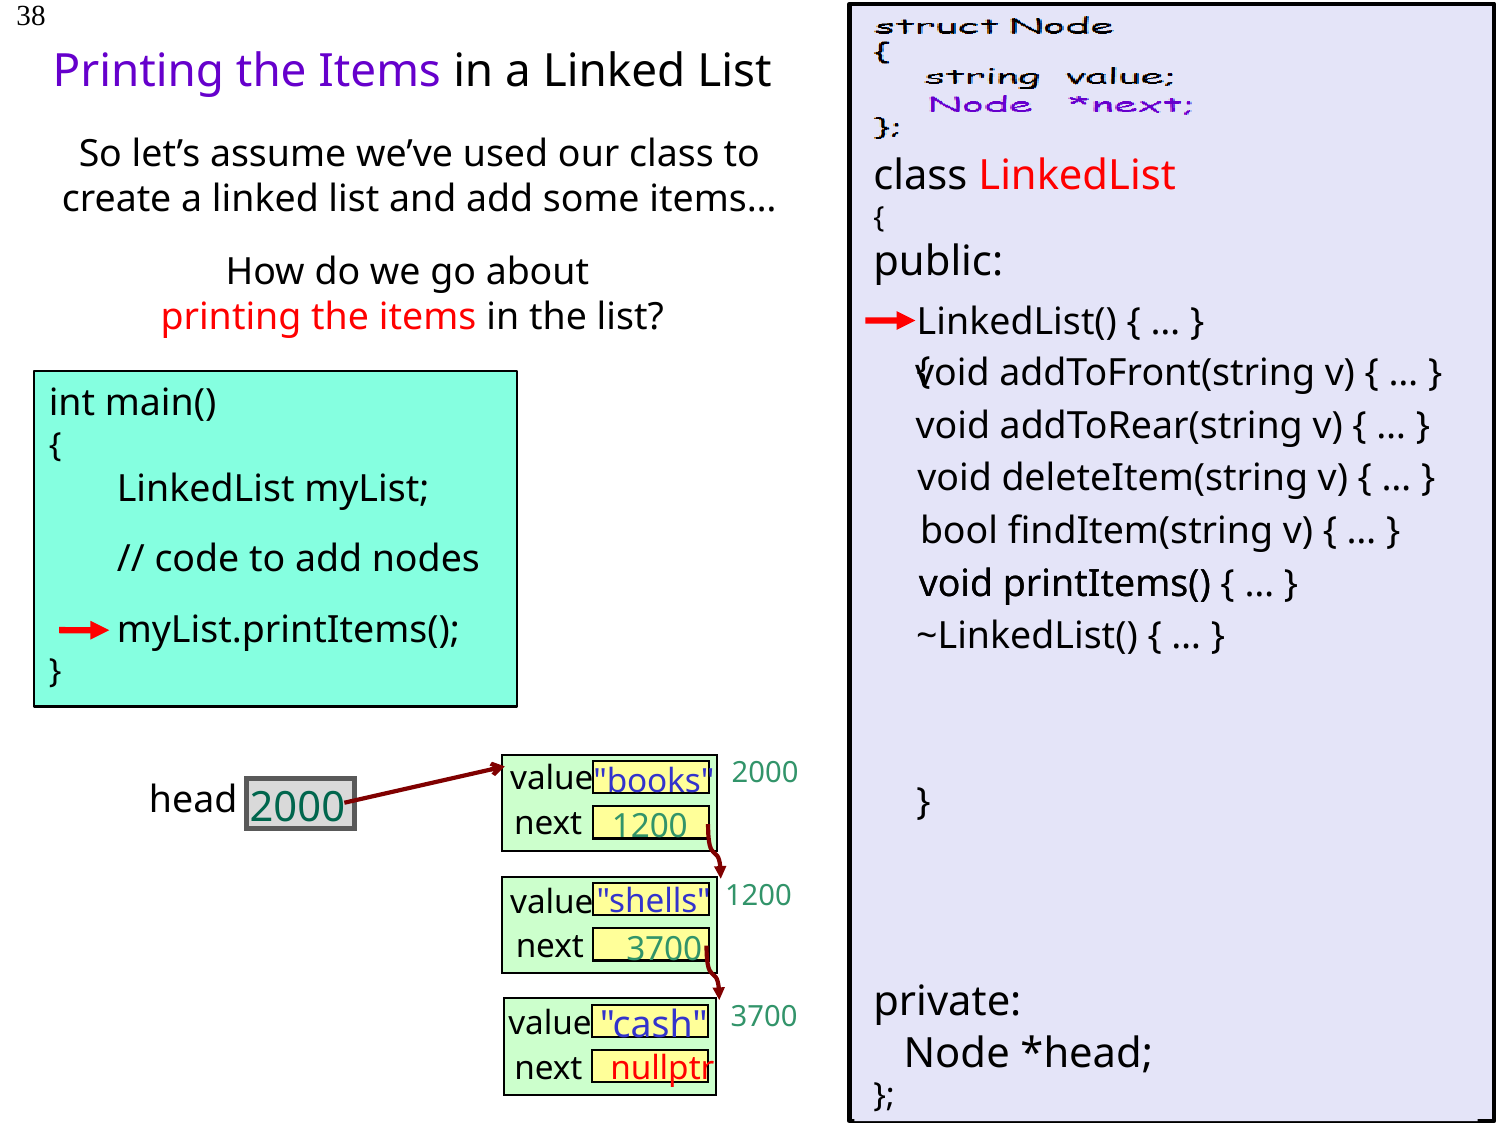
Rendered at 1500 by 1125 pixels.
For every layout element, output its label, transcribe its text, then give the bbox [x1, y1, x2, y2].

text_box ~LinkedList() { … } [946, 611, 1406, 664]
text_box { } [901, 338, 946, 875]
slide_number 38 [0, 0, 37, 65]
text_box void printItems() [946, 551, 1500, 611]
text_box Node *head; [888, 1018, 1448, 1084]
text_box bool findItem(string v) { … } [946, 498, 1500, 551]
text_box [0, 121, 831, 346]
text_box [849, 3, 1495, 1122]
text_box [33, 370, 518, 707]
text_box void deleteItem(string v) { … } [946, 445, 1500, 498]
text_box LinkedList() { … } [901, 289, 1406, 350]
text_box [865, 314, 916, 327]
text_box [854, 154, 1478, 1122]
title Printing the Items in a Linked List [37, 0, 1313, 163]
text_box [135, 766, 339, 829]
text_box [344, 746, 821, 1101]
text_box class LinkedList { public: private: }; [858, 140, 1500, 1121]
picture [863, 12, 1441, 142]
text_box void addToRear(string v) { … } [946, 393, 1500, 445]
text_box void addToFront(string v) { … } [946, 340, 1500, 393]
